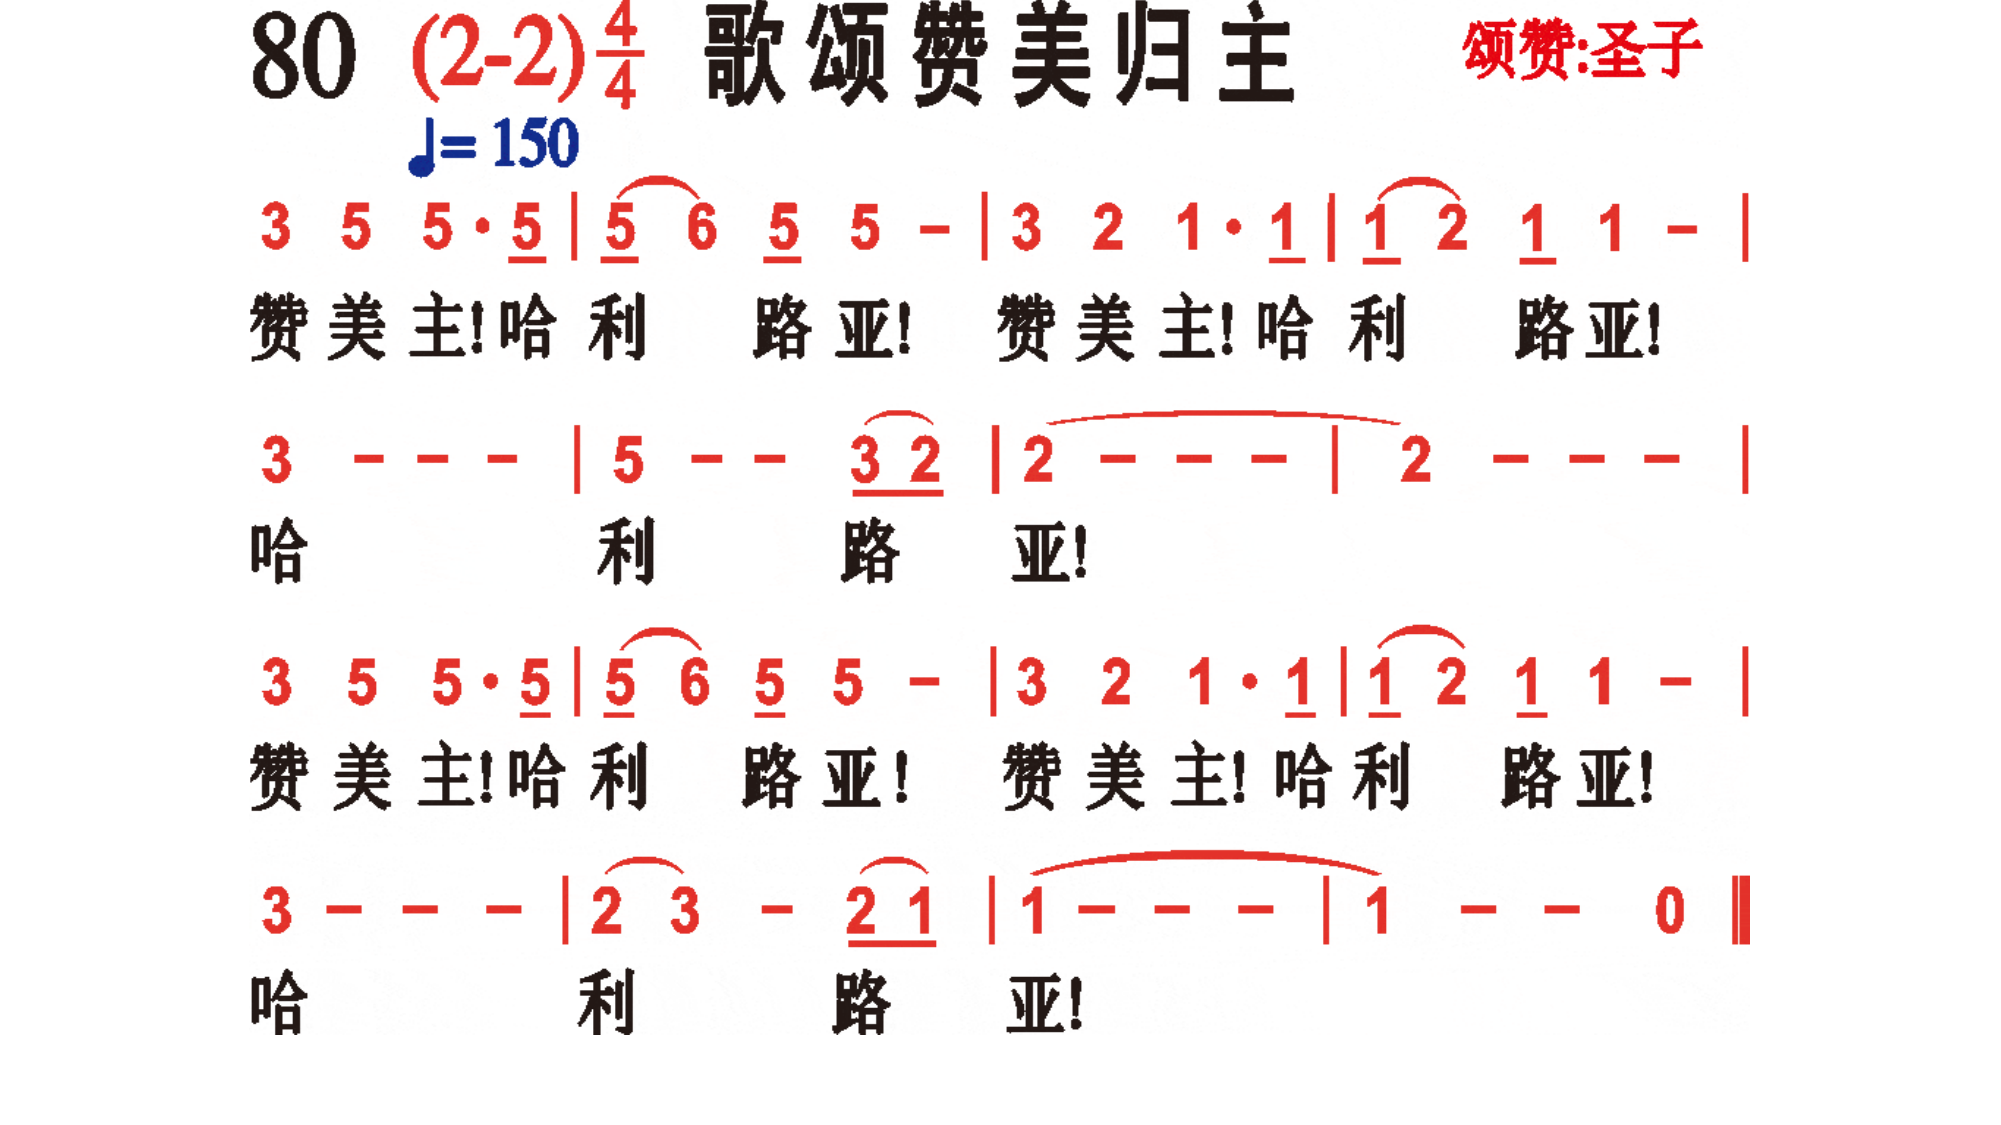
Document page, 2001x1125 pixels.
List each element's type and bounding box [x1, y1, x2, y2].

picture [249, 0, 1750, 1035]
